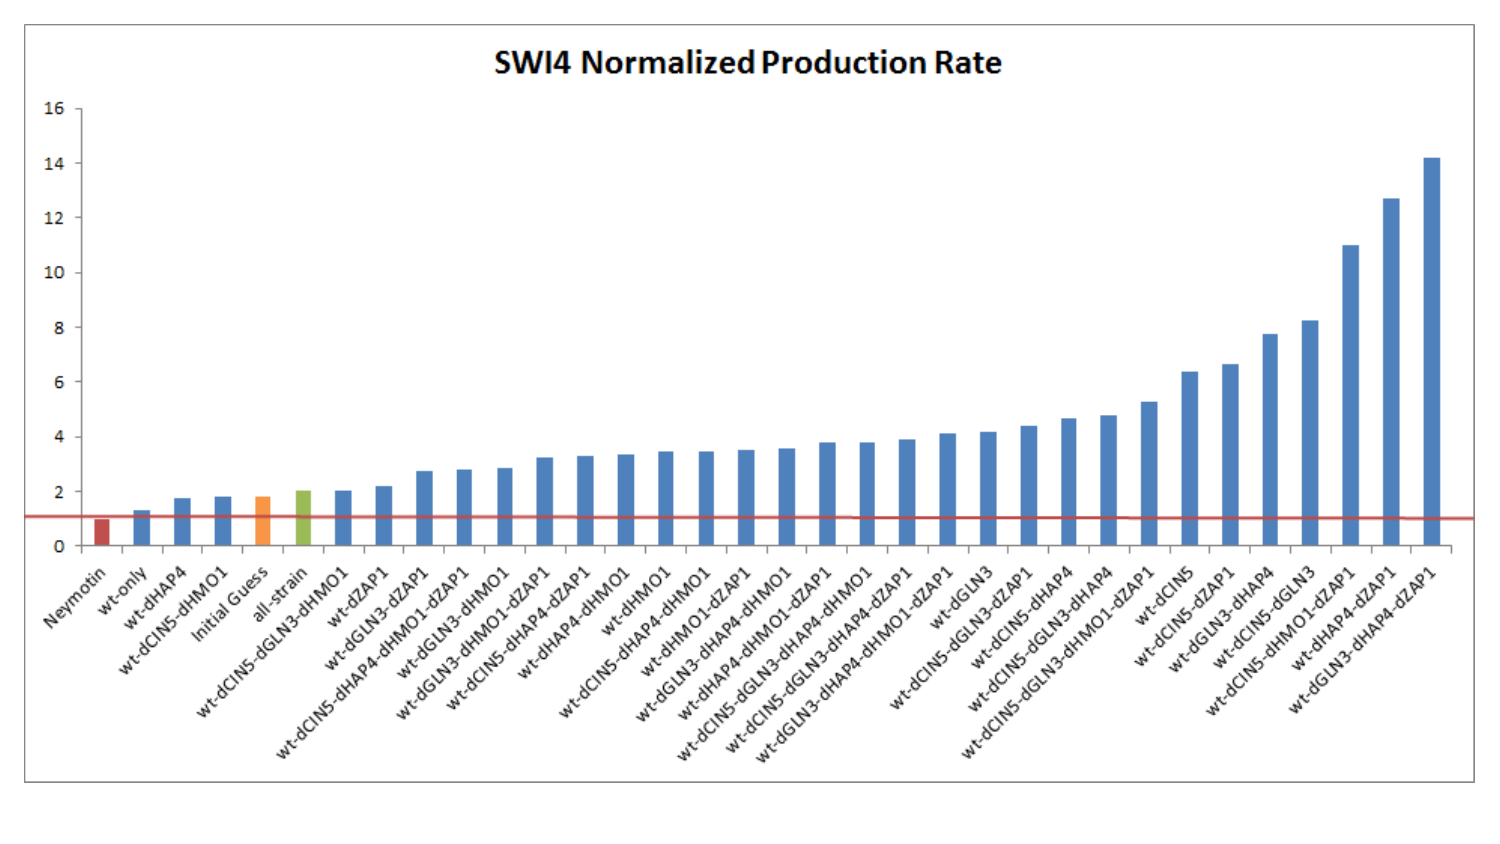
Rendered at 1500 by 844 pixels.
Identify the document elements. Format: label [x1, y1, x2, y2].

picture [24, 24, 1476, 783]
